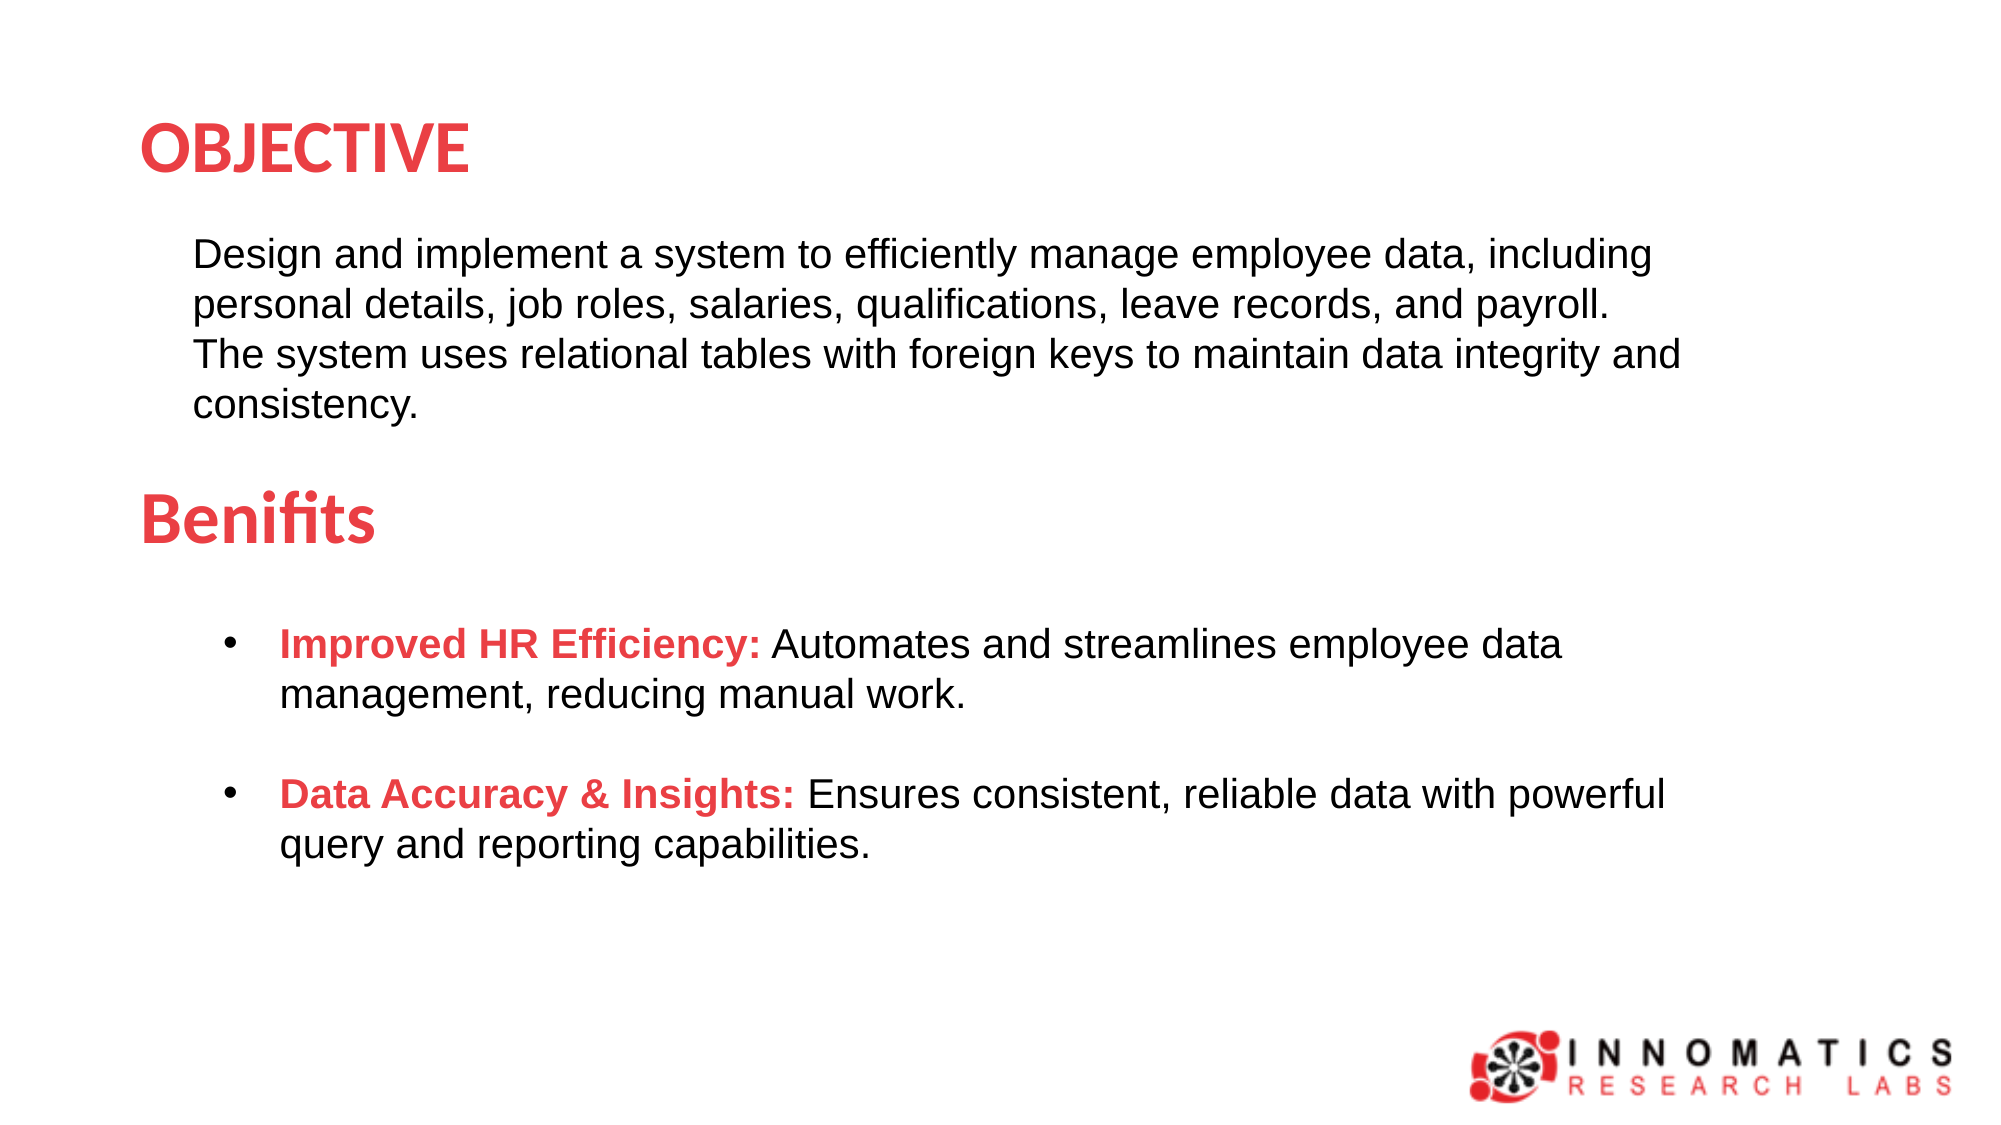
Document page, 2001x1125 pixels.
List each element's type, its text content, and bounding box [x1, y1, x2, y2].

picture [1445, 1014, 1975, 1125]
text_box OBJECTIVE [125, 89, 1315, 195]
text_box Design and implement a system to efficiently manage employee data, including personal details, job roles, salaries, qualifications, leave records, and payroll. The system uses relational tables with foreign keys to maintain data integrity and consistency. [177, 219, 1839, 435]
text_box Benifits [125, 460, 1315, 566]
text_box Improved HR Efficiency: Automates and streamlines employee data management, reducing manual work. Data Accuracy & Insights: Ensures consistent, reliable data with powerful query and reporting capabilities. [208, 609, 1774, 875]
